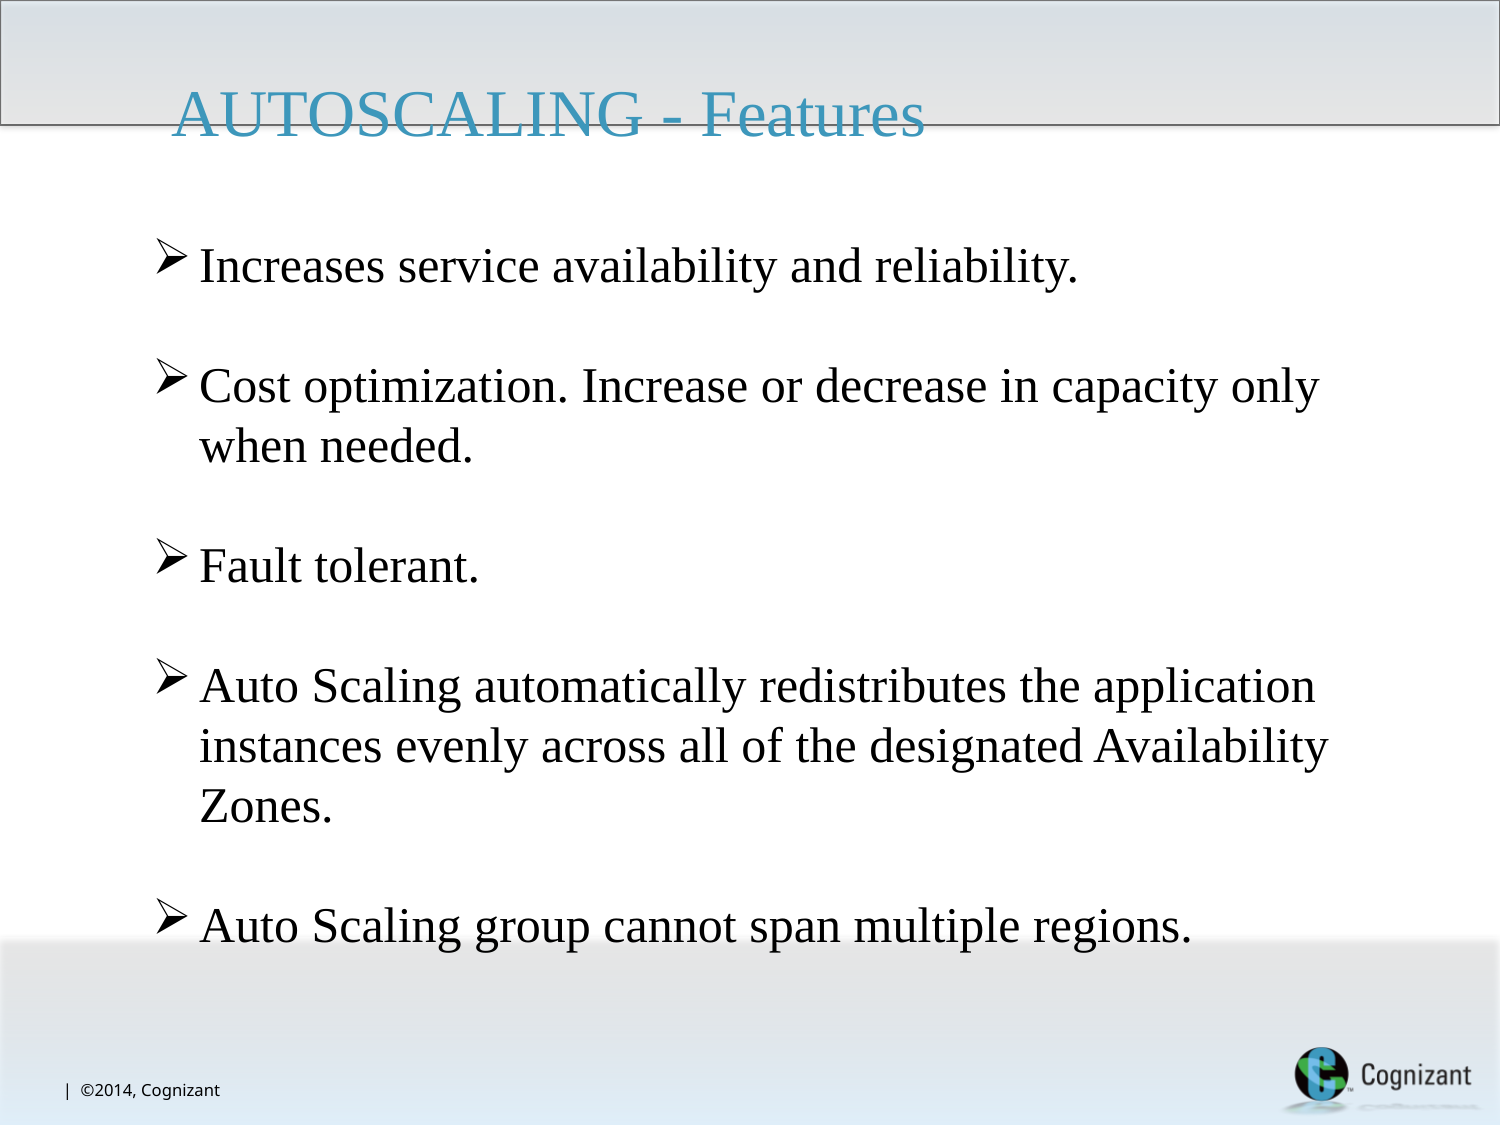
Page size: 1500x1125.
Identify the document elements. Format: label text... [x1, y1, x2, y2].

title AUTOSCALING - Features [156, 62, 1325, 175]
text_box Increases service availability and reliability. Cost optimization. Increase or decrease in capacity only when needed. Fault tolerant. Auto Scaling automatically redistributes the application instances evenly across all of the designated Availability Zones. Auto Scaling group cannot span multiple regions. [137, 224, 1375, 1125]
picture [1375, 1041, 1499, 1125]
